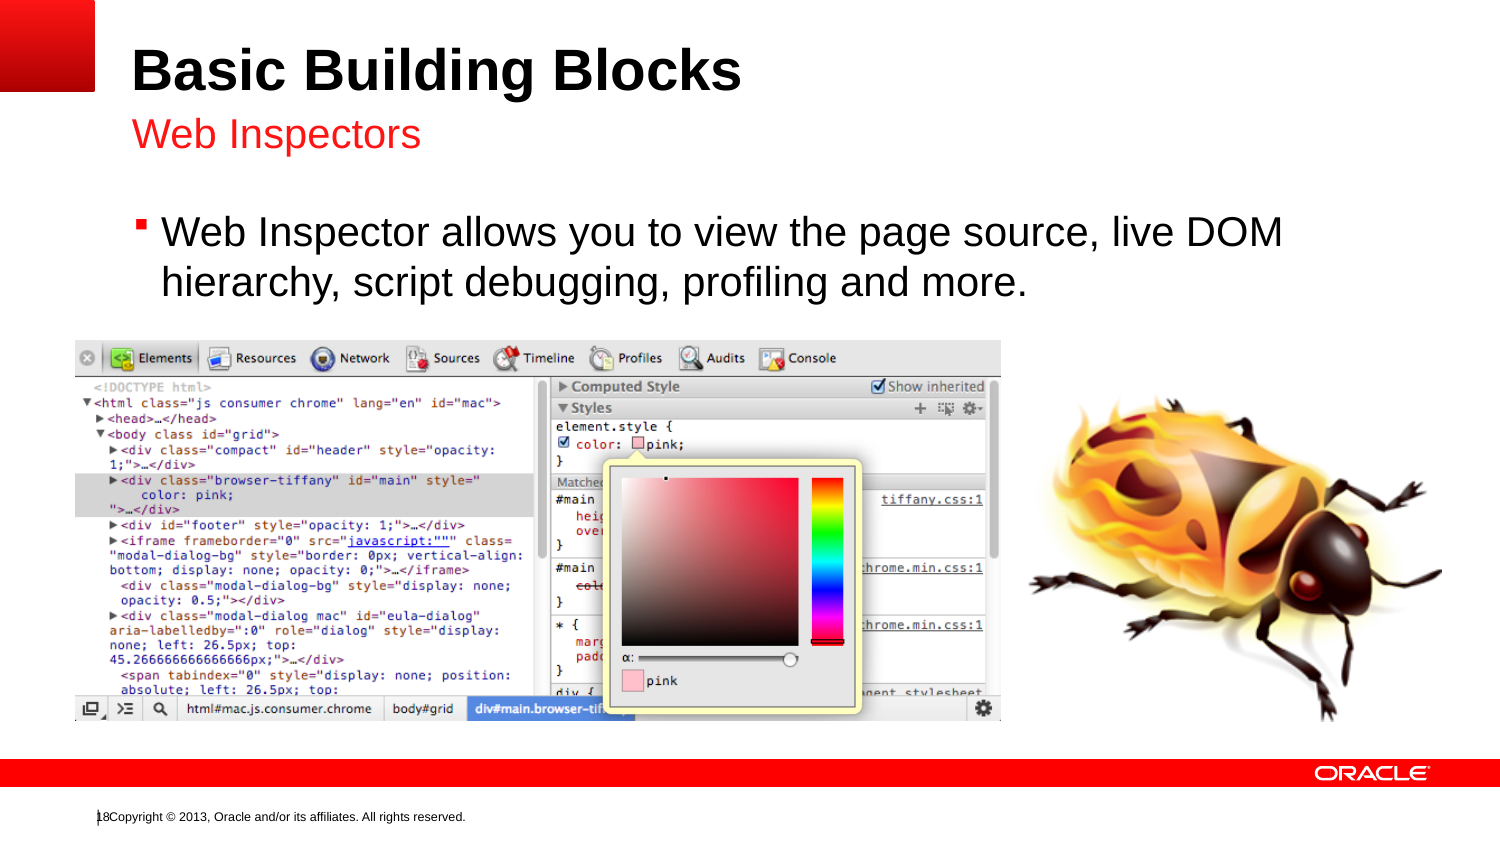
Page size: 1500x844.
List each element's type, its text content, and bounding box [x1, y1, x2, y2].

title Basic Building Blocks [131, 40, 1482, 106]
list Web Inspectors [131, 106, 1482, 157]
list Web Inspector allows you to view the page source, live DOM hierarchy, script debugging, profiling and more. [123, 204, 1474, 313]
picture [74, 339, 1001, 721]
picture [0, 759, 1500, 787]
picture [1028, 391, 1442, 722]
